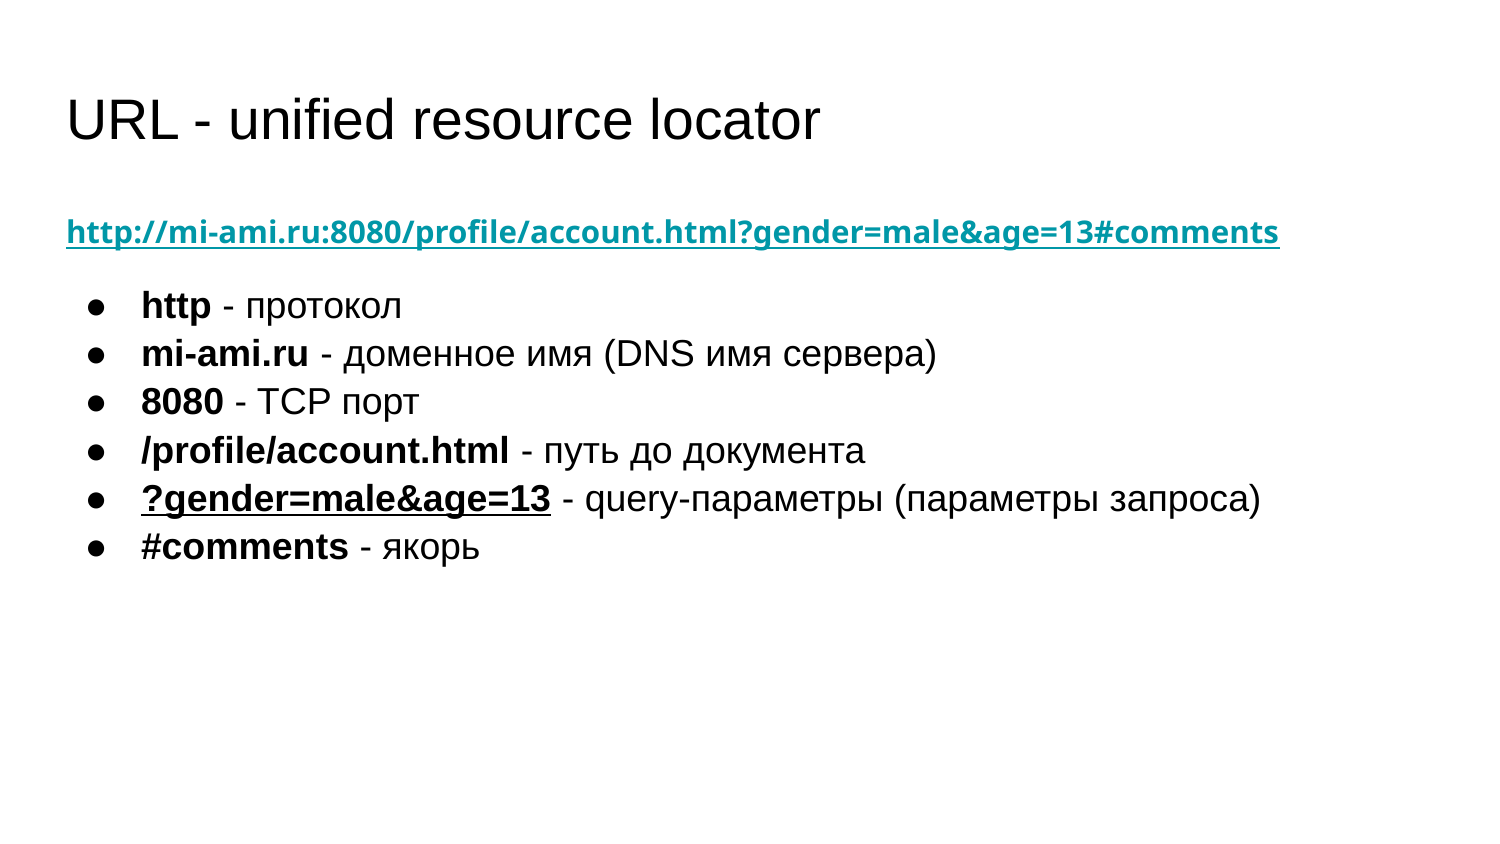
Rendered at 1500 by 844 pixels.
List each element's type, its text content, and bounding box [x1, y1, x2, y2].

list http://mi-ami.ru:8080/profile/account.html?gender=male&age=13#comments http - протокол mi-ami.ru - доменное имя (DNS имя сервера) 8080 - TCP порт /profile/account.html - путь до документа ?gender=male&age=13 - query-параметры (параметры запроса) #comments - якорь [51, 189, 1449, 750]
title URL - unified resource locator [51, 72, 1449, 167]
